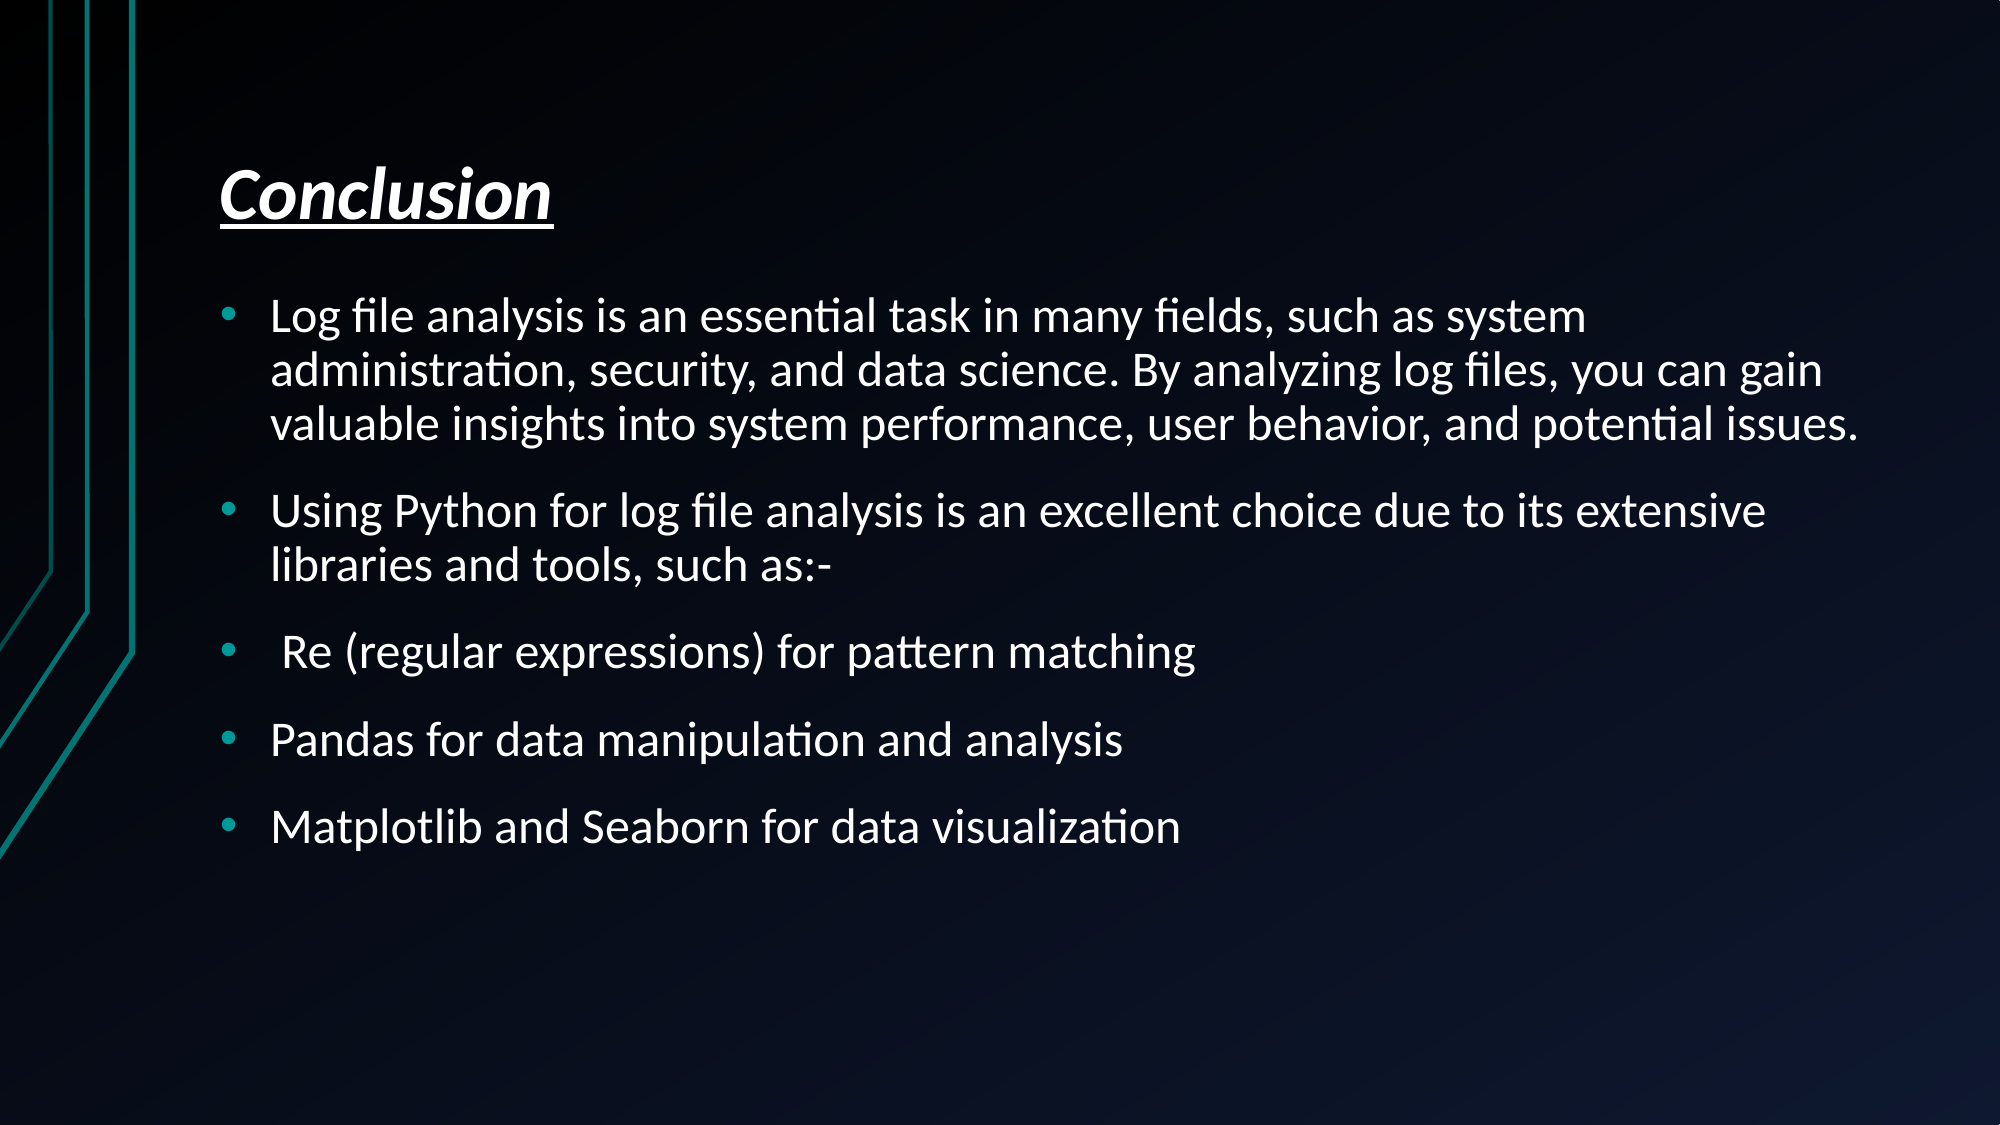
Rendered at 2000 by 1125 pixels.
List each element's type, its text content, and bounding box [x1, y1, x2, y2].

title Conclusion [199, 45, 1900, 246]
list Log file analysis is an essential task in many fields, such as system administration, security, and data science. By analyzing log files, you can gain valuable insights into system performance, user behavior, and potential issues. Using Python for log file analysis is an excellent choice due to its extensive libraries and tools, such as:- Re (regular expressions) for pattern matching Pandas for data manipulation and analysis Matplotlib and Seaborn for data visualization [199, 279, 1900, 1012]
